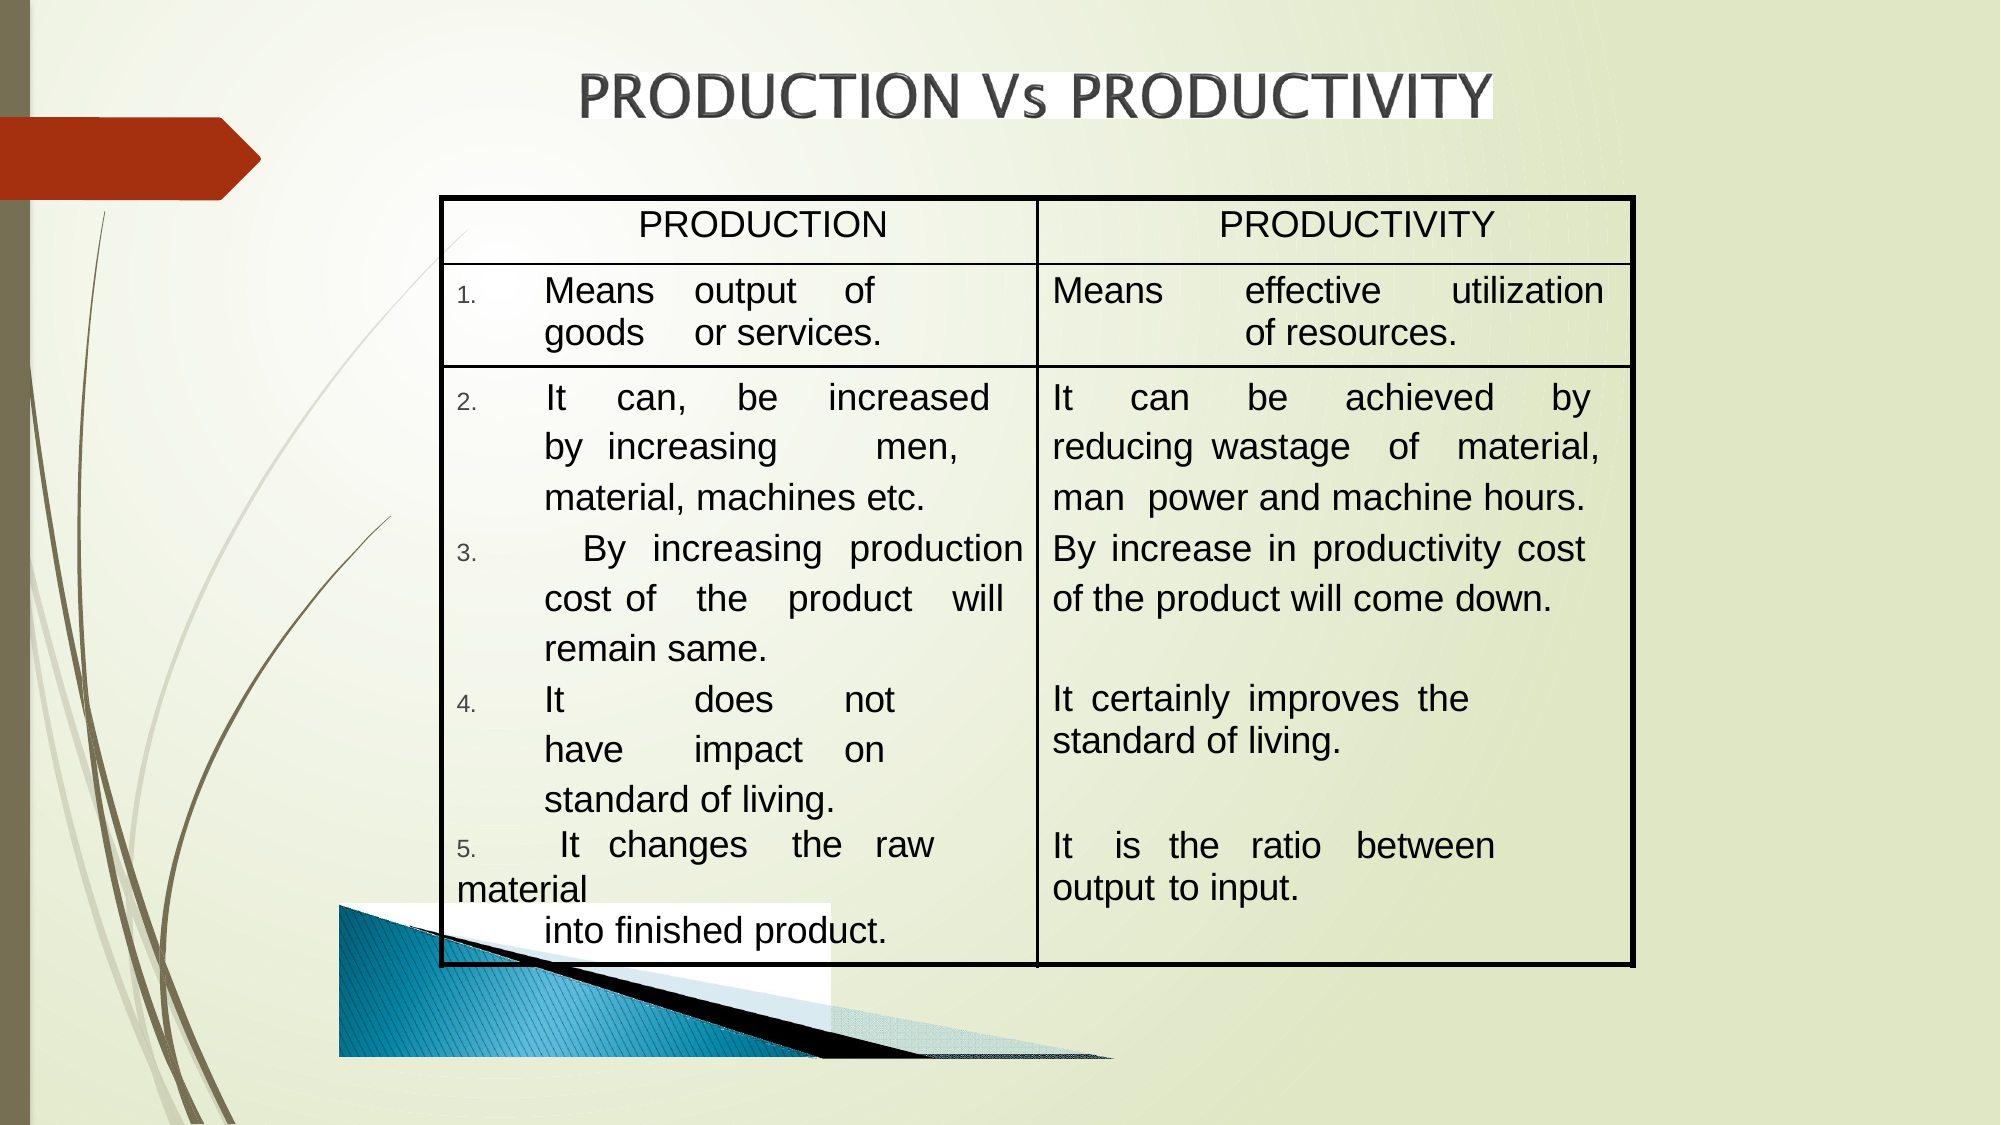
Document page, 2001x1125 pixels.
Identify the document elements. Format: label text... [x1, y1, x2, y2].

table_cell Means effective utilization of resources. [1039, 265, 1630, 365]
picture [581, 72, 1494, 119]
table_cell It is the ratio between output to input. [1039, 821, 1630, 962]
table_cell 4. It does not have impact on standard of living. [444, 669, 1036, 821]
table_cell It certainly improves the standard of living. [1039, 669, 1630, 821]
table_cell 5. It changes the raw material into finished product. [444, 821, 1036, 902]
table_cell 1. Means output of goods or services. [444, 265, 1036, 365]
table_cell By increase in productivity cost of the product will come down. [1039, 518, 1630, 669]
table_cell 3. By increasing production cost of the product will remain same. [444, 518, 1036, 669]
table_header PRODUCTION [444, 201, 1036, 263]
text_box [337, 903, 1118, 1059]
table_cell It can be achieved by reducing wastage of material, man power and machine hours. [1039, 368, 1630, 518]
table_cell 2. It can, be increased by increasing men, material, machines etc. [444, 368, 1036, 518]
table_header PRODUCTIVITY [1039, 201, 1630, 263]
